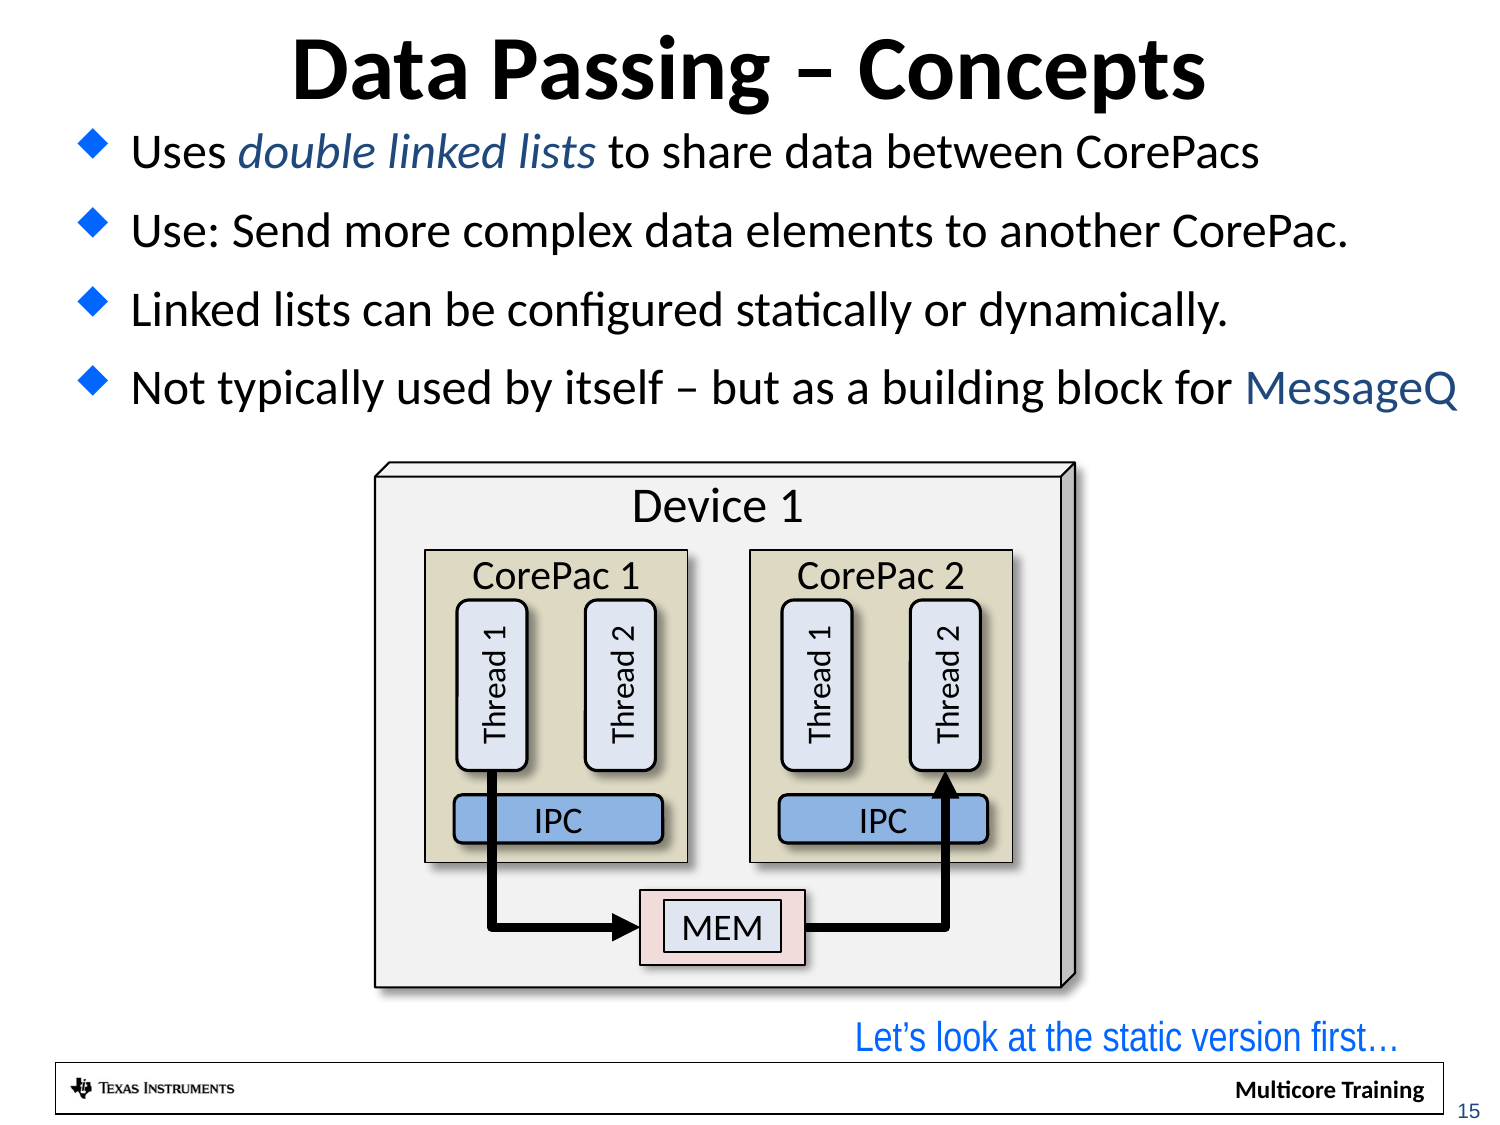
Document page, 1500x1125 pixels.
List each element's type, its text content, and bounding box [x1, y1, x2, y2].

picture [59, 1066, 245, 1110]
text_box Let’s look at the static version first… [854, 1019, 1401, 1060]
title Data Passing – Concepts [74, 0, 1426, 117]
text_box 15 [1416, 1090, 1500, 1125]
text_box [374, 462, 1076, 988]
text_box Uses double linked lists to share data between CorePacs Use: Send more complex data elements to another CorePac. Linked lists can be configured statically or dynamically. Not typically used by itself – but as a building block for MessageQ [59, 117, 1473, 424]
